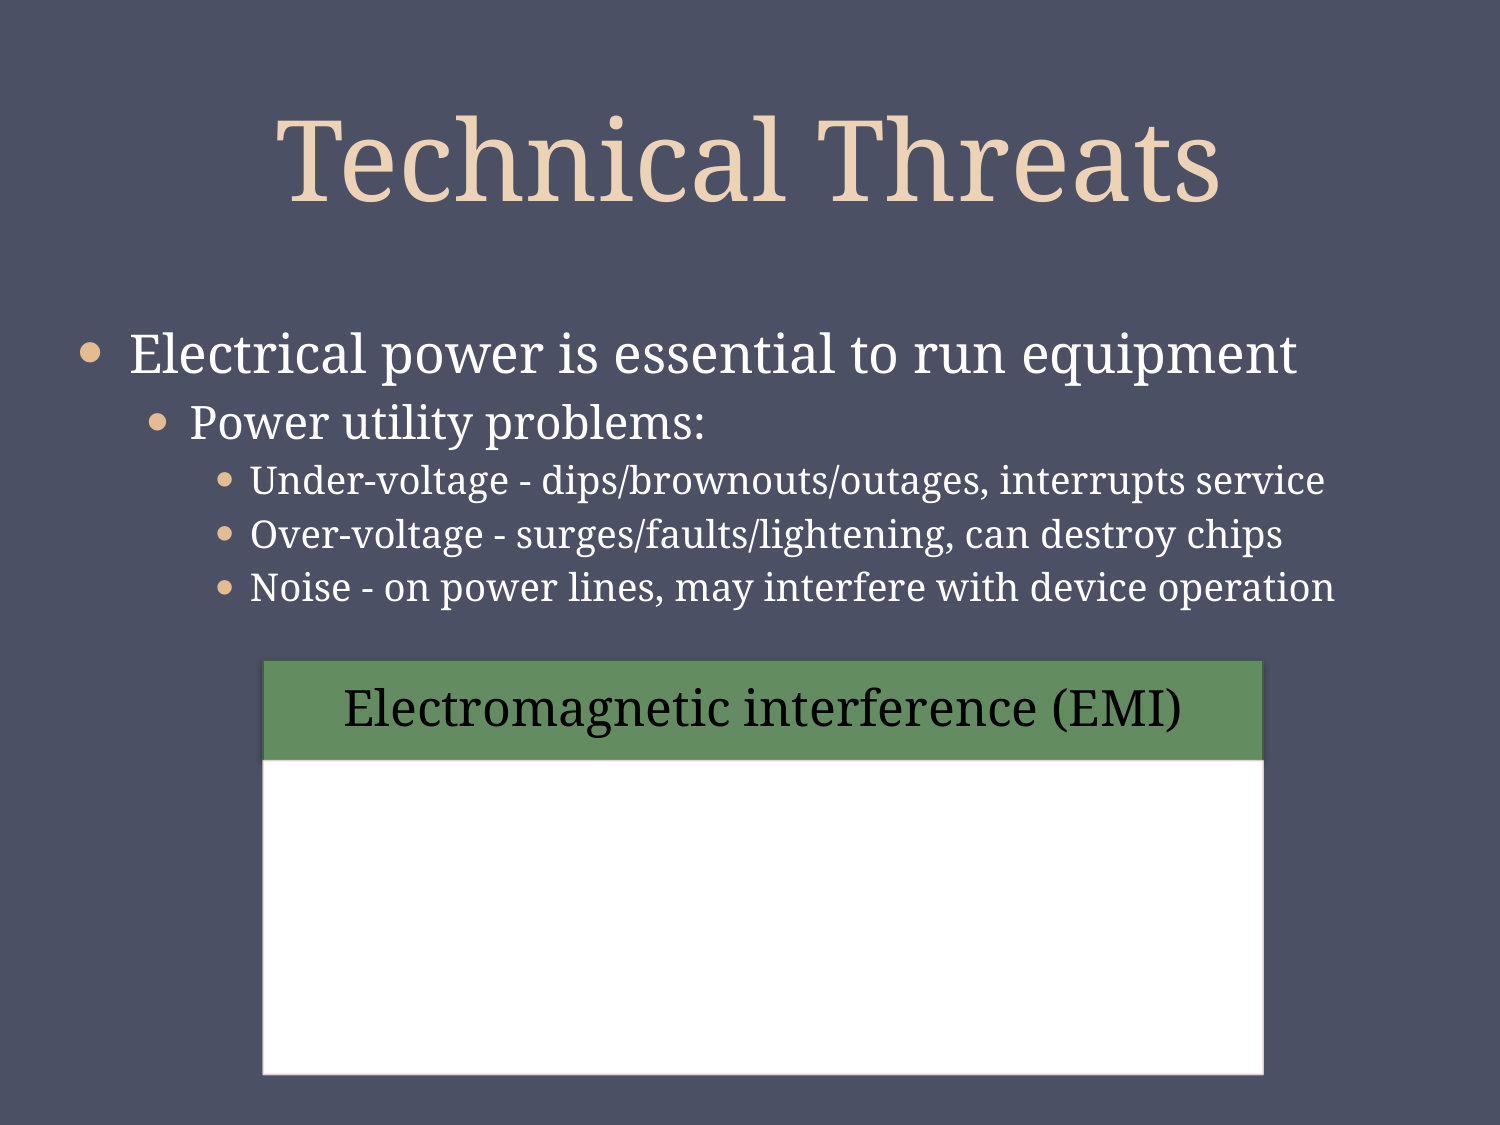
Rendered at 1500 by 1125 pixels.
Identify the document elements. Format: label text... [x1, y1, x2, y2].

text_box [262, 654, 1264, 1081]
title Technical Threats [75, 0, 1425, 232]
list Electrical power is essential to run equipment Power utility problems: Under-voltage - dips/brownouts/outages, interrupts service Over-voltage - surges/faults/lightening, can destroy chips Noise - on power lines, may interfere with device operation [62, 312, 1413, 688]
